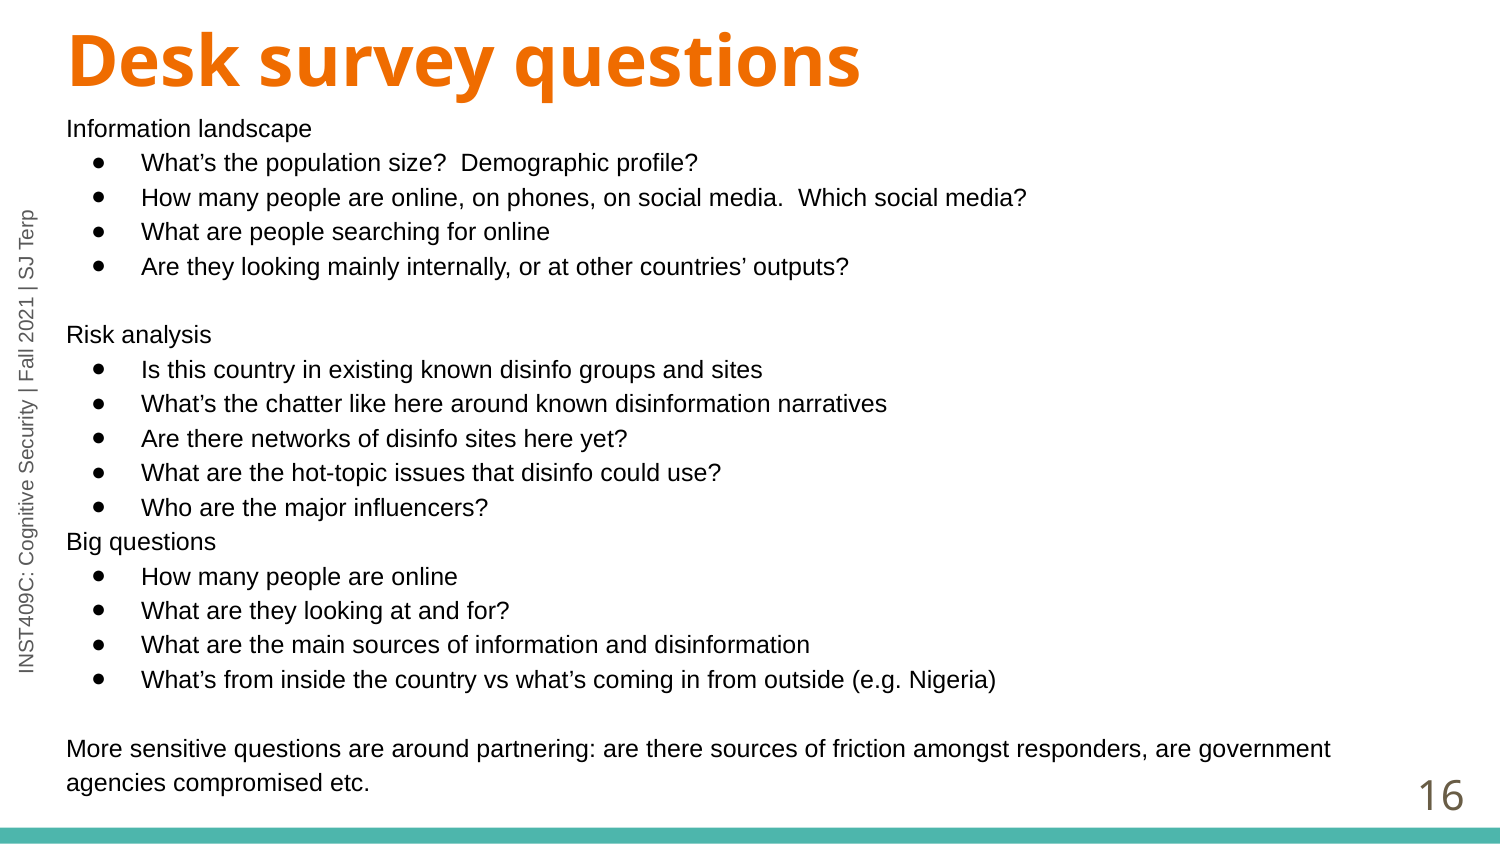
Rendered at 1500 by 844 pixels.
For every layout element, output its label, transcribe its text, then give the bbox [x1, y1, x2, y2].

title Desk survey questions [51, 0, 1449, 92]
list Information landscape What’s the population size? Demographic profile? How many people are online, on phones, on social media. Which social media? What are people searching for online Are they looking mainly internally, or at other countries’ outputs? Risk analysis Is this country in existing known disinfo groups and sites What’s the chatter like here around known disinformation narratives Are there networks of disinfo sites here yet? What are the hot-topic issues that disinfo could use? Who are the major influencers? Big questions How many people are online What are they looking at and for? What are the main sources of information and disinformation What’s from inside the country vs what’s coming in from outside (e.g. Nigeria) More sensitive questions are around partnering: are there sources of friction amongst responders, are government agencies compromised etc. [51, 92, 1449, 795]
slide_number ‹#› [1389, 764, 1480, 830]
